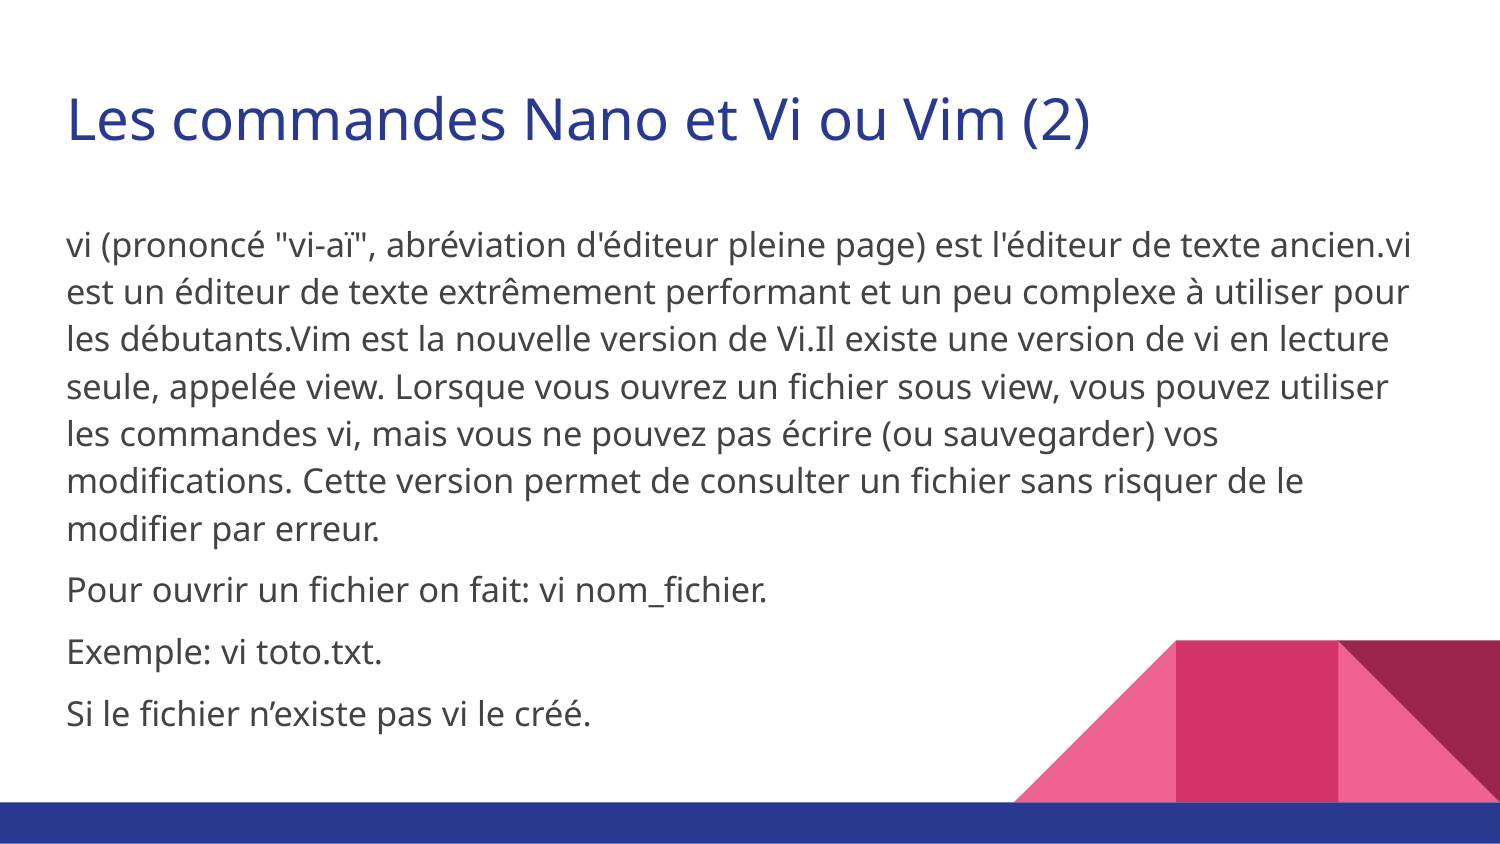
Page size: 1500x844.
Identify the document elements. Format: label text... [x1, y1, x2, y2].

title Les commandes Nano et Vi ou Vim (2) [51, 67, 1449, 167]
list vi (prononcé "vi-aï", abréviation d'éditeur pleine page) est l'éditeur de texte ancien.vi est un éditeur de texte extrêmement performant et un peu complexe à utiliser pour les débutants.Vim est la nouvelle version de Vi.Il existe une version de vi en lecture seule, appelée view. Lorsque vous ouvrez un fichier sous view, vous pouvez utiliser les commandes vi, mais vous ne pouvez pas écrire (ou sauvegarder) vos modifications. Cette version permet de consulter un fichier sans risquer de le modifier par erreur. Pour ouvrir un fichier on fait: vi nom_fichier. Exemple: vi toto.txt. Si le fichier n’existe pas vi le créé. [51, 201, 1449, 750]
